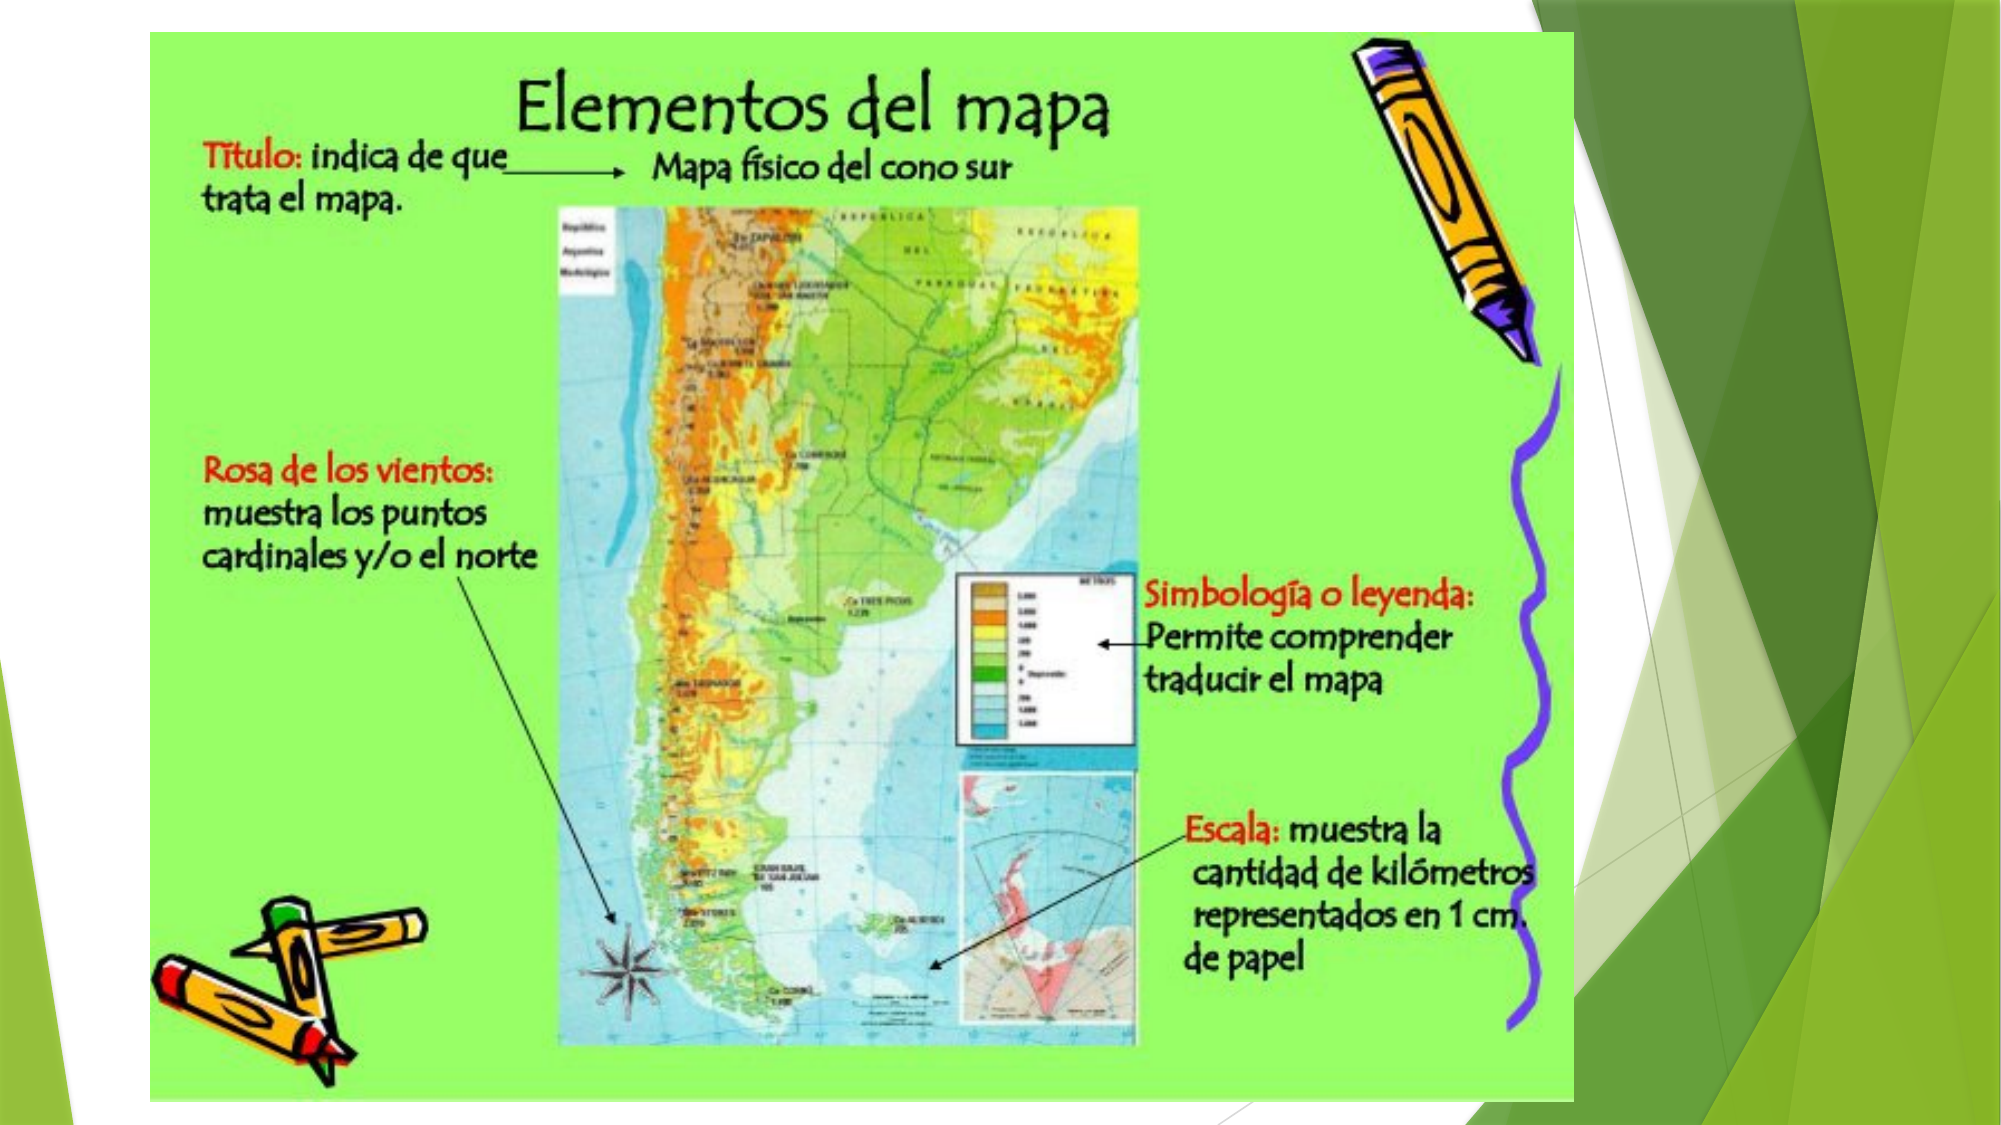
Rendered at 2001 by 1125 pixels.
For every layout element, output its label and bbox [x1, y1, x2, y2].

list [149, 31, 1575, 1102]
